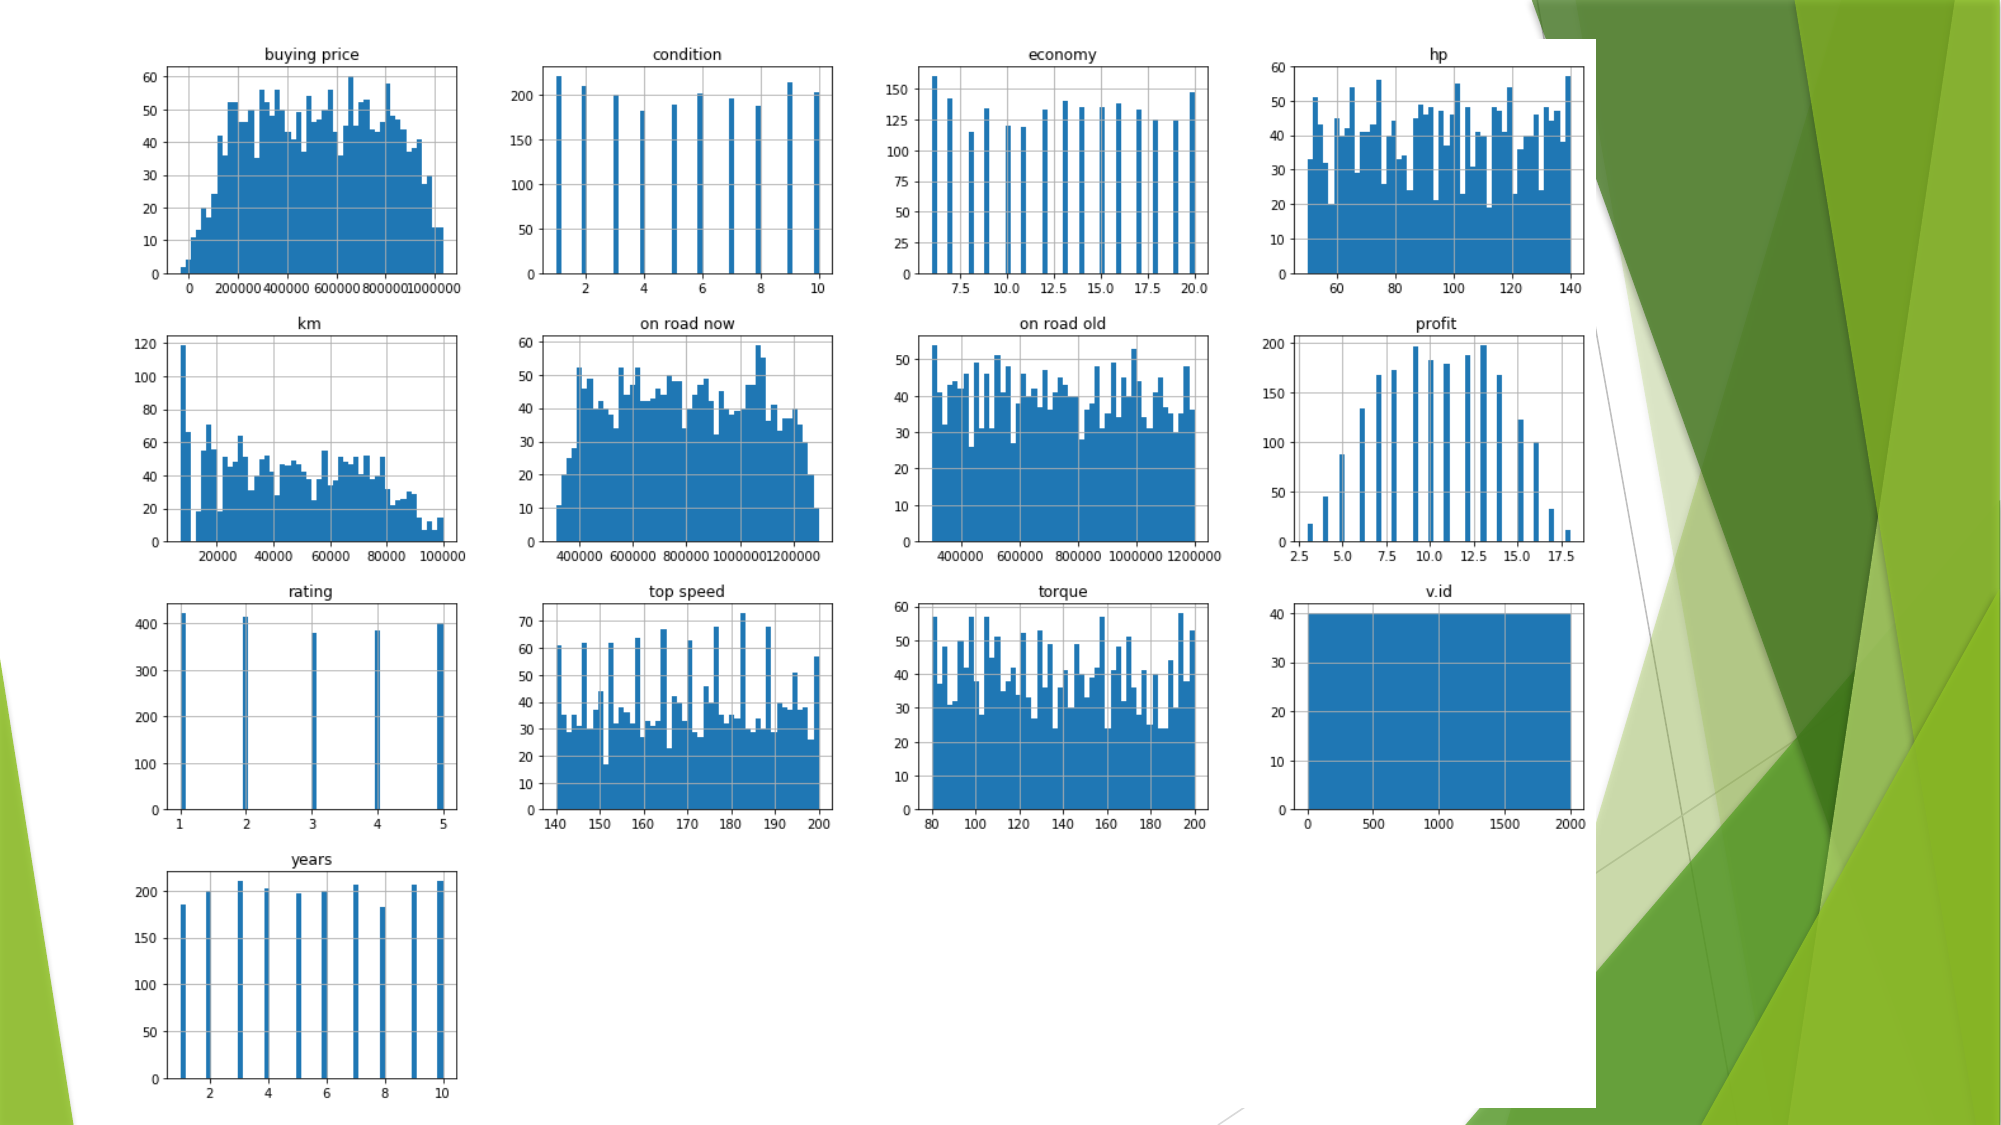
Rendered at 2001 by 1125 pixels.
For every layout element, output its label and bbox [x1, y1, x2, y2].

list [124, 39, 1596, 1109]
